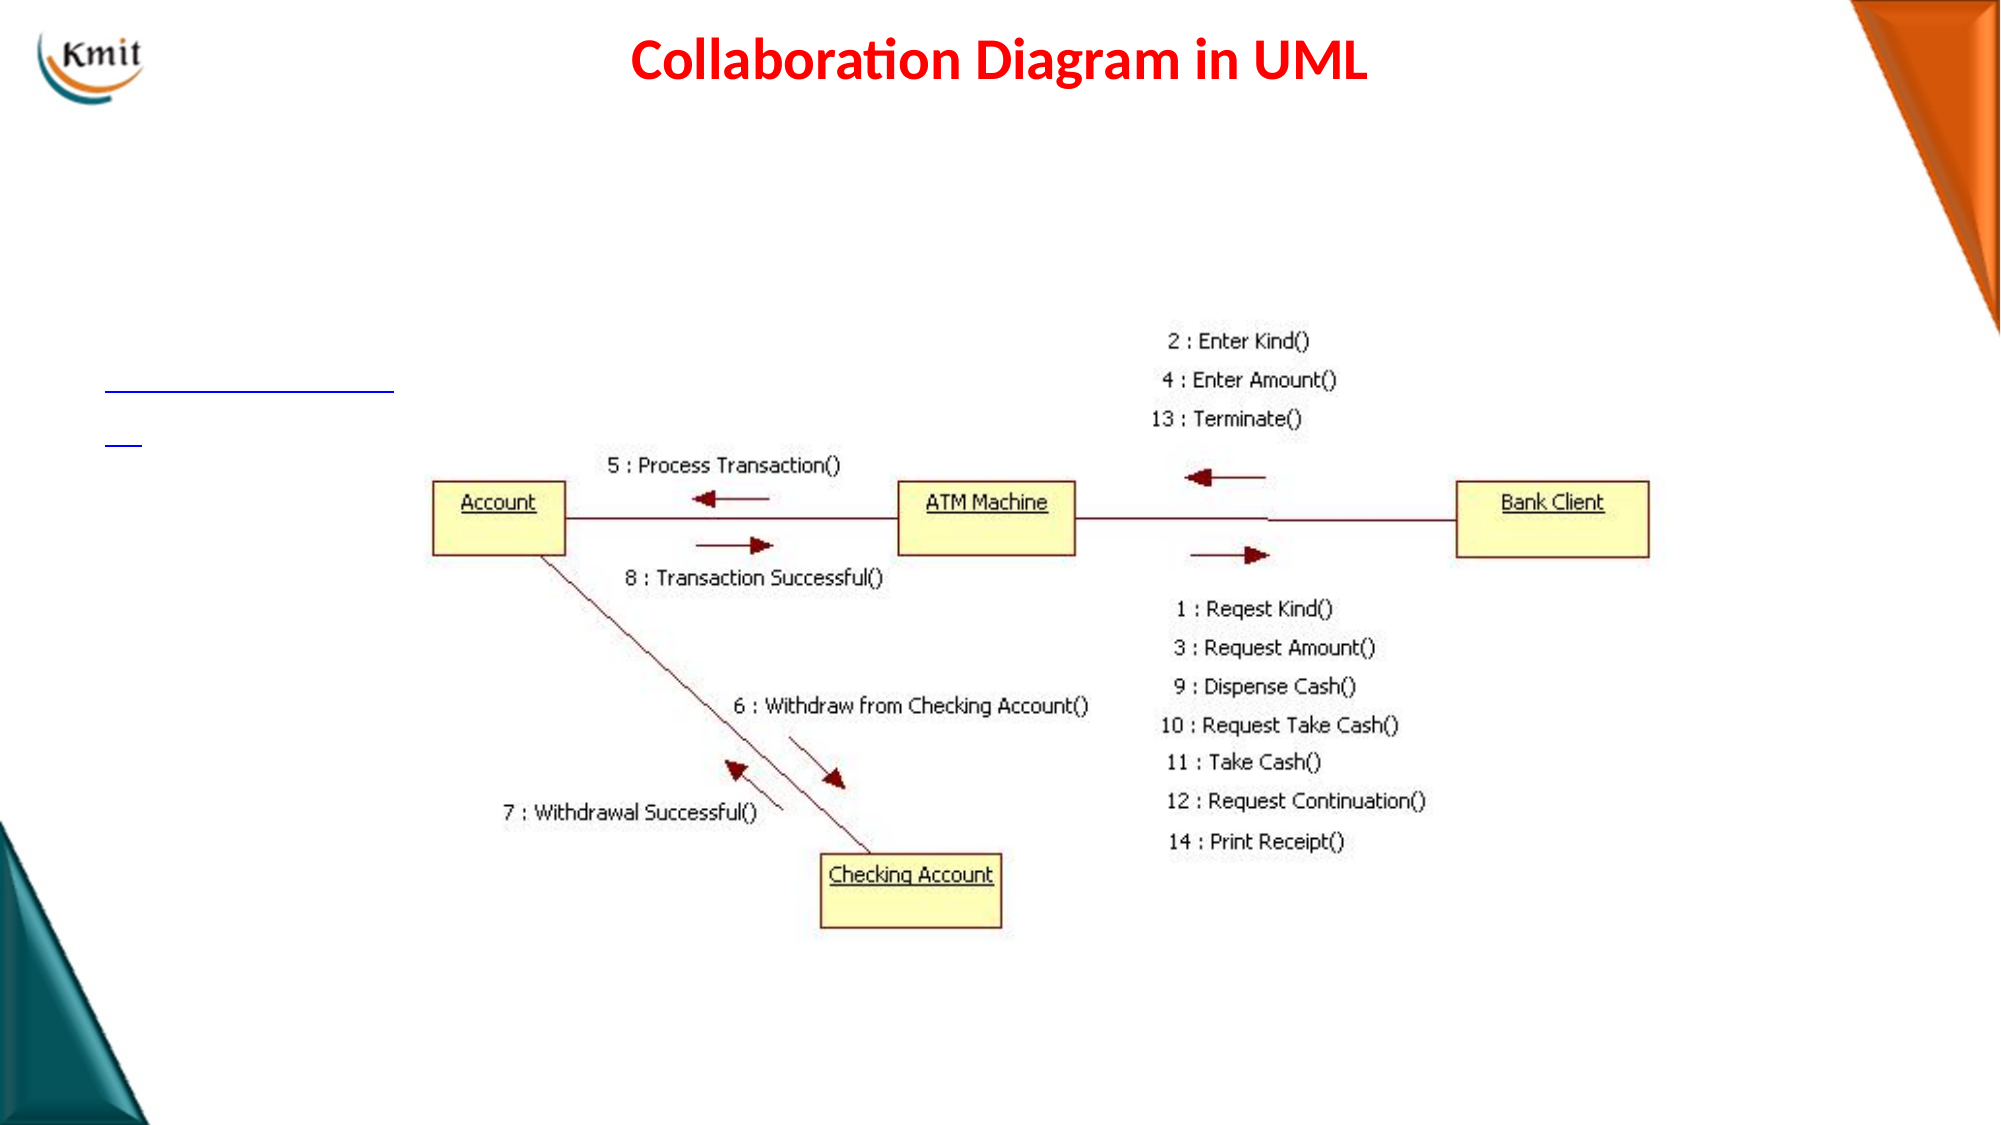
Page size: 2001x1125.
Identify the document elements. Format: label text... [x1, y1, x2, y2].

picture [0, 0, 2001, 1125]
title Collaboration Diagram in UML [99, 12, 1900, 98]
list [88, 251, 1927, 1028]
